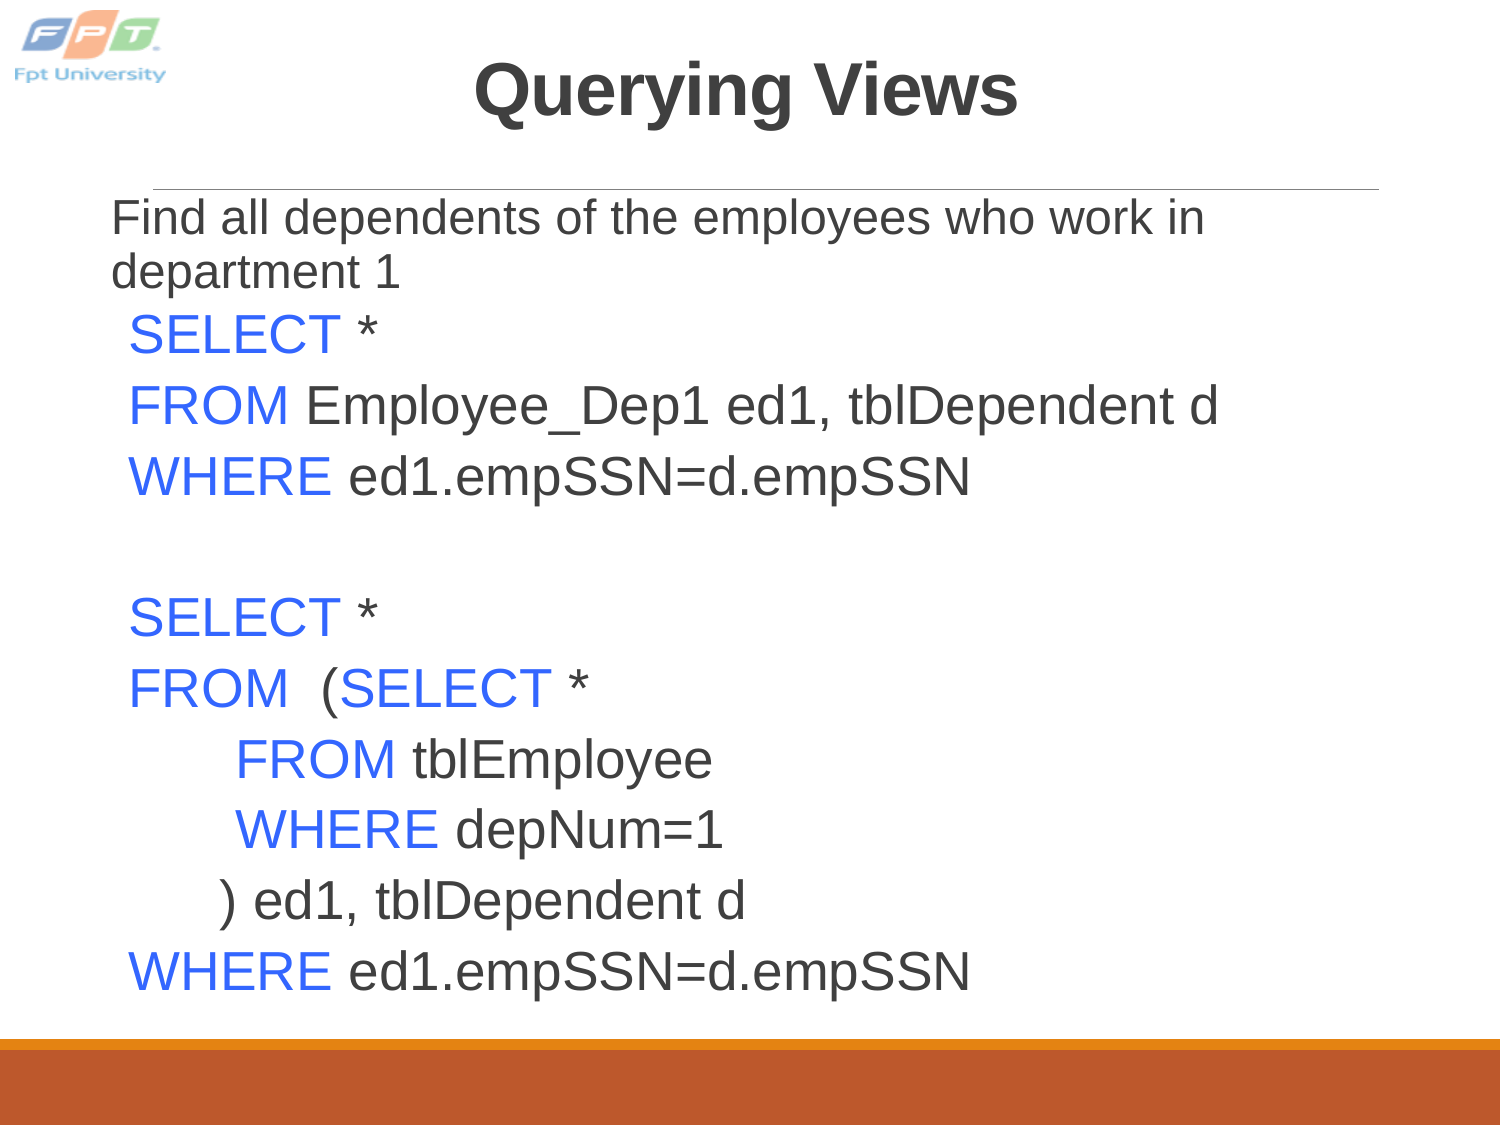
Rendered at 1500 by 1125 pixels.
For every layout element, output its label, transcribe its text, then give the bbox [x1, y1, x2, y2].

title Querying Views [96, 47, 1399, 185]
list Find all dependents of the employees who work in department 1 SELECT * FROM Employee_Dep1 ed1, tblDependent d WHERE ed1.empSSN=d.empSSN SELECT * FROM (SELECT * FROM tblEmployee WHERE depNum=1 ) ed1, tblDependent d WHERE ed1.empSSN=d.empSSN [96, 185, 1399, 1017]
